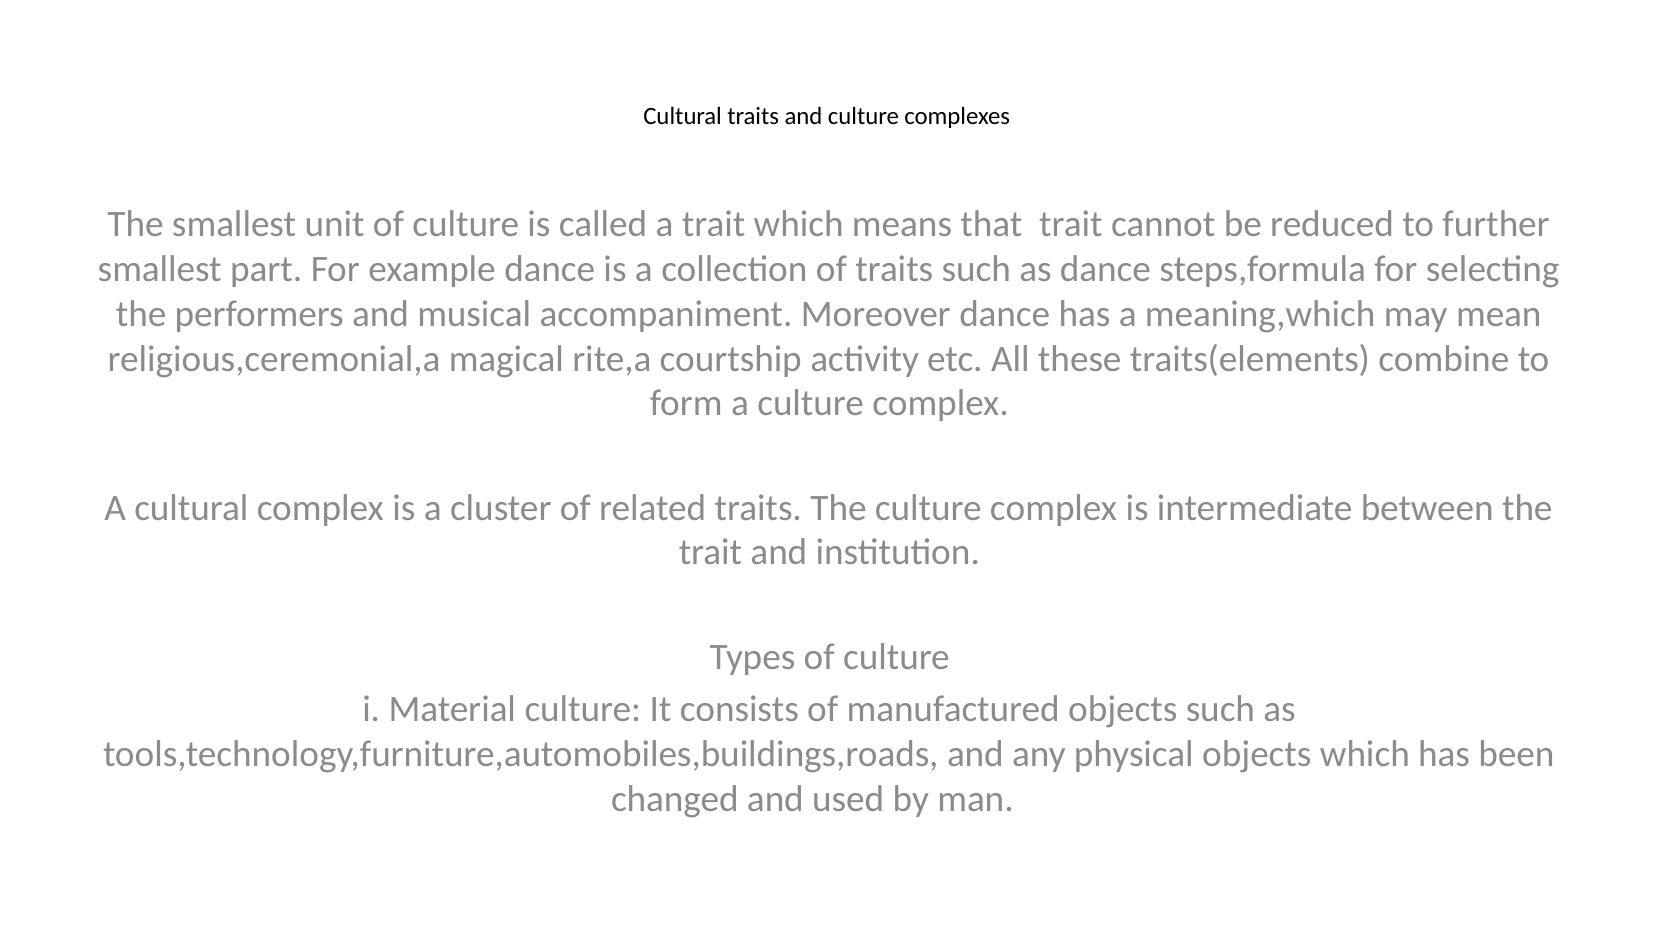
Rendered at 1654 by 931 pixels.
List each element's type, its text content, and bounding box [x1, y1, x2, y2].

title Cultural traits and culture complexes [82, 92, 1571, 138]
subtitle The smallest unit of culture is called a trait which means that trait cannot be reduced to further smallest part. For example dance is a collection of traits such as dance steps,formula for selecting the performers and musical accompaniment. Moreover dance has a meaning,which may mean religious,ceremonial,a magical rite,a courtship activity etc. All these traits(elements) combine to form a culture complex. A cultural complex is a cluster of related traits. The culture complex is intermediate between the trait and institution. Types of culture i. Material culture: It consists of manufactured objects such as tools,technology,furniture,automobiles,buildings,roads, and any physical objects which has been changed and used by man. [82, 192, 1577, 828]
